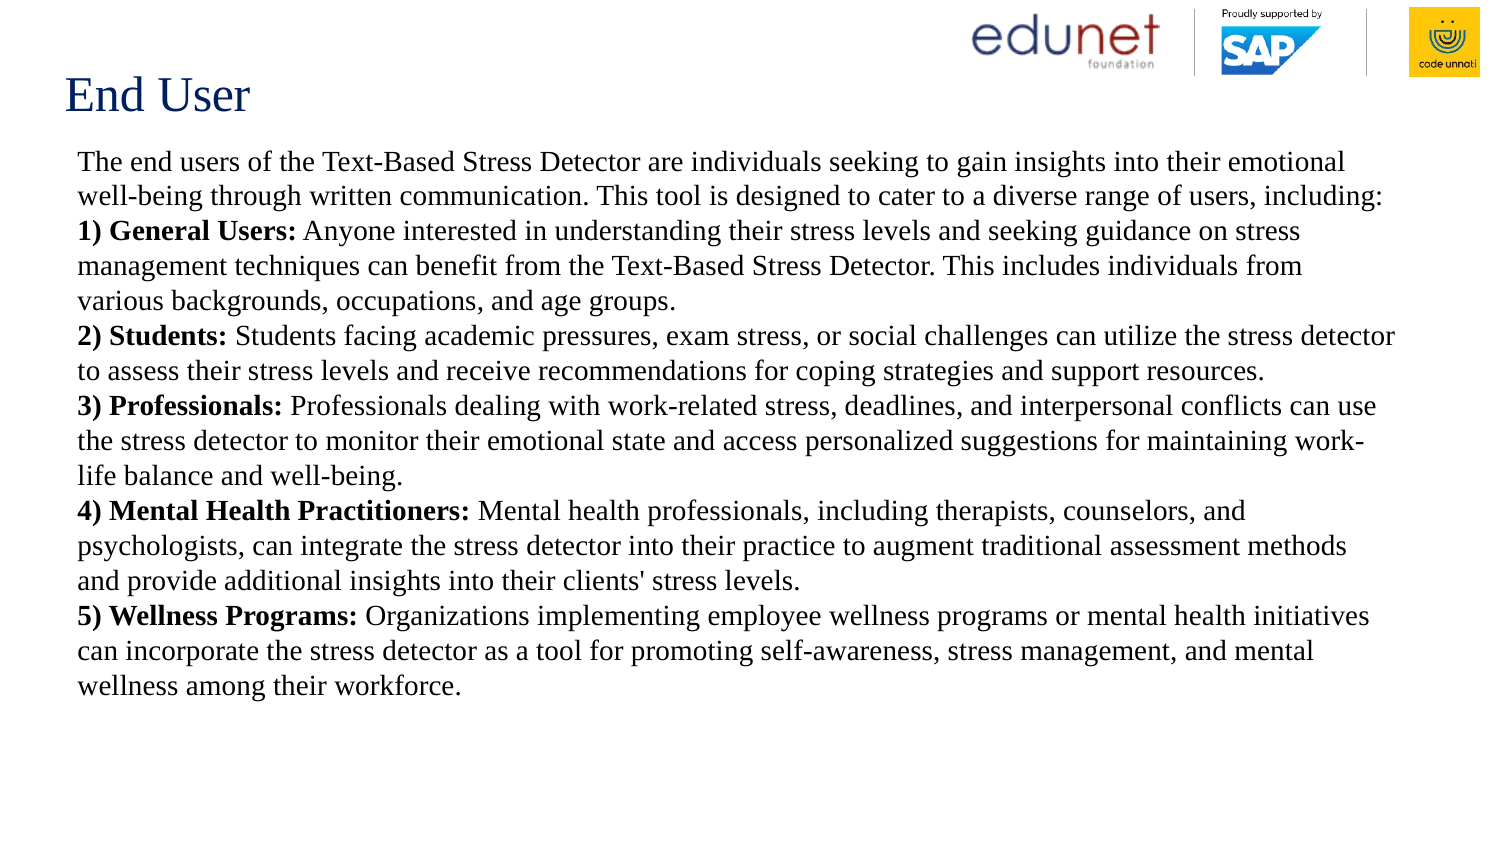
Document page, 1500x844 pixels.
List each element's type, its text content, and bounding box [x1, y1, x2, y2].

text_box The end users of the Text-Based Stress Detector are individuals seeking to gain insights into their emotional well-being through written communication. This tool is designed to cater to a diverse range of users, including: 1) General Users: Anyone interested in understanding their stress levels and seeking guidance on stress management techniques can benefit from the Text-Based Stress Detector. This includes individuals from various backgrounds, occupations, and age groups. 2) Students: Students facing academic pressures, exam stress, or social challenges can utilize the stress detector to assess their stress levels and receive recommendations for coping strategies and support resources. 3) Professionals: Professionals dealing with work-related stress, deadlines, and interpersonal conflicts can use the stress detector to monitor their emotional state and access personalized suggestions for maintaining work-life balance and well-being. 4) Mental Health Practitioners: Mental health professionals, including therapists, counselors, and psychologists, can integrate the stress detector into their practice to augment traditional assessment methods and provide additional insights into their clients' stress levels. 5) Wellness Programs: Organizations implementing employee wellness programs or mental health initiatives can incorporate the stress detector as a tool for promoting self-awareness, stress management, and mental wellness among their workforce. [62, 134, 1413, 709]
picture [971, 13, 1160, 69]
picture [1409, 7, 1480, 77]
picture [1221, 9, 1322, 75]
title End User [62, 59, 275, 134]
